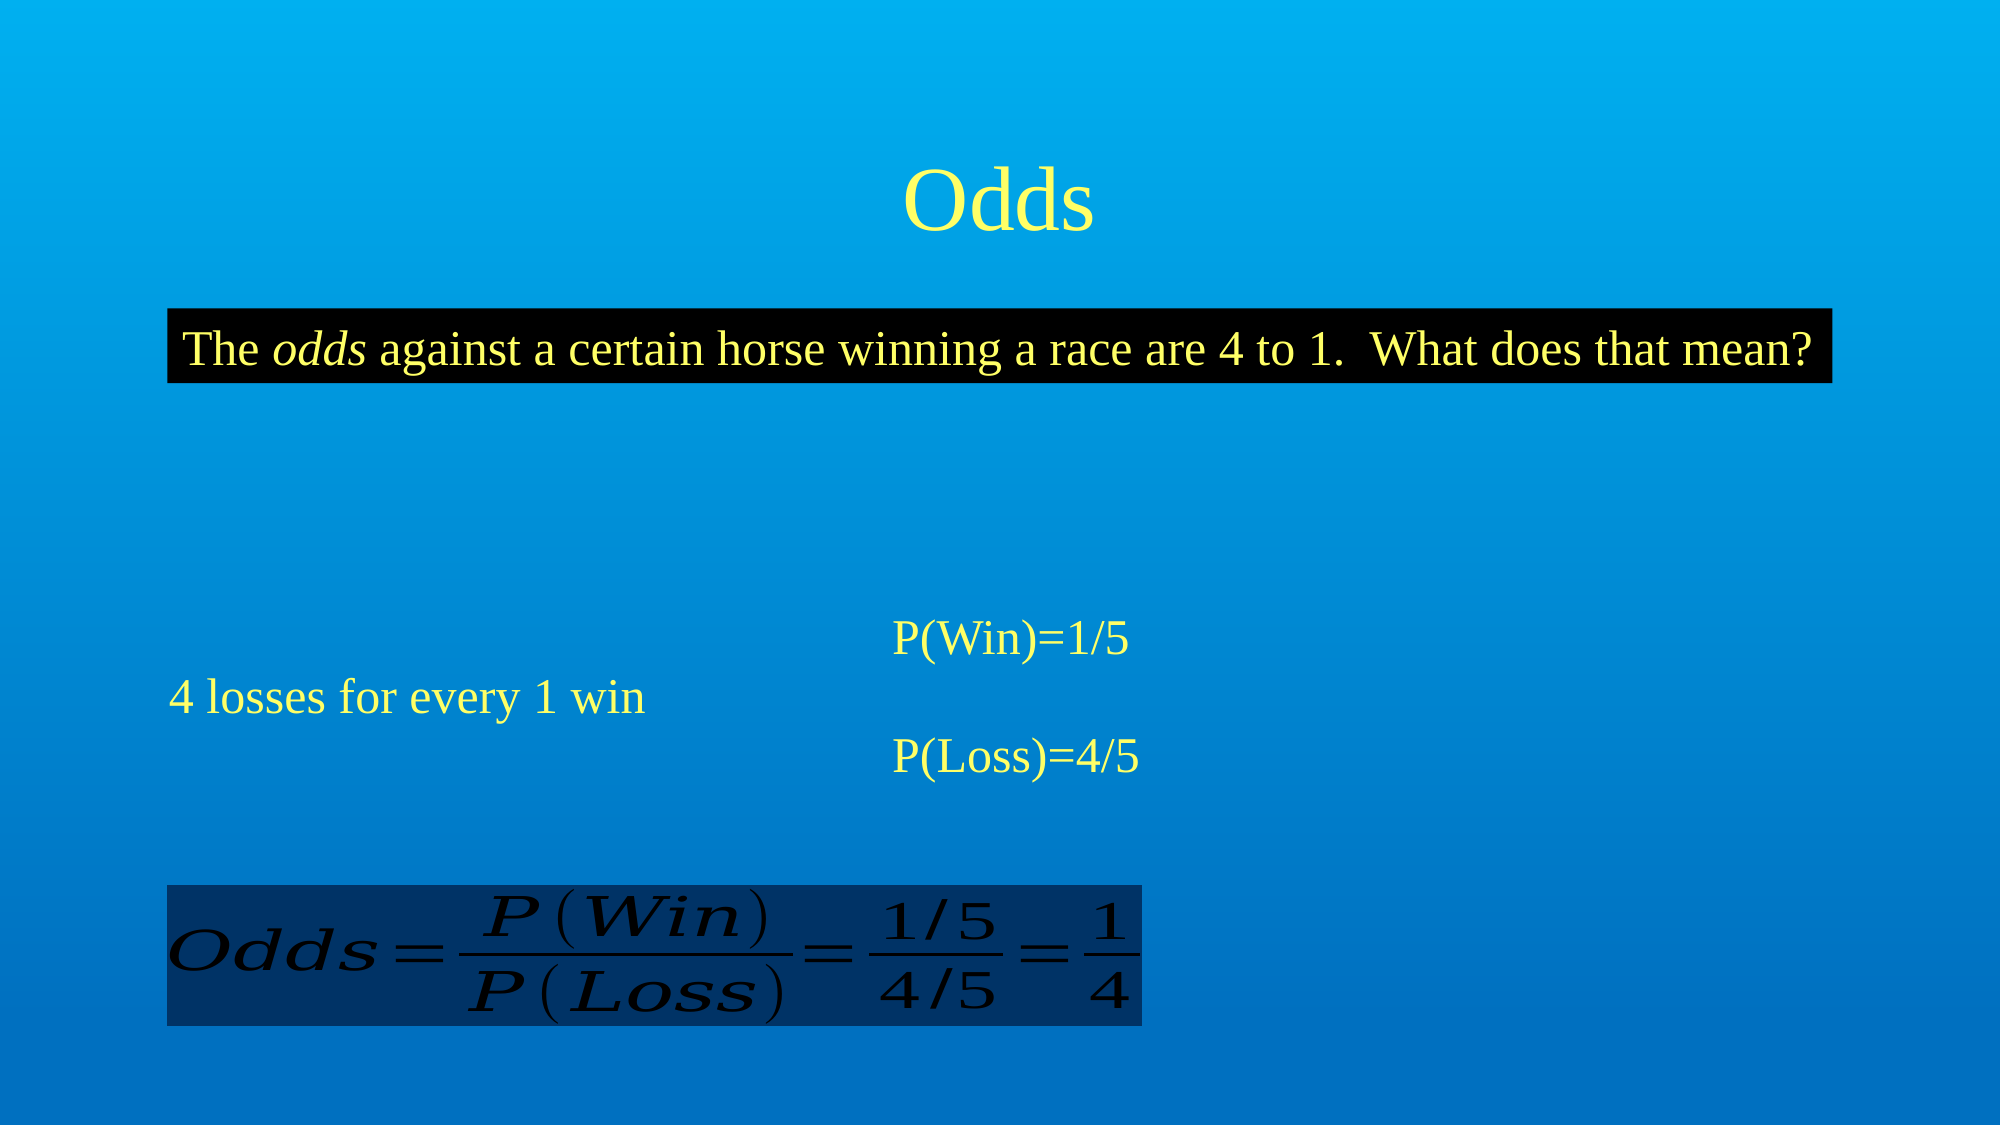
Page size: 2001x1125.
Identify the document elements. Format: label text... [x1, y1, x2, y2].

title Odds [150, 99, 1850, 288]
text_box P(Loss)=4/5 [877, 715, 1340, 790]
text_box P(Win)=1/5 [877, 596, 1340, 672]
text_box 4 losses for every 1 win [154, 655, 858, 731]
text_box The odds against a certain horse winning a race are 4 to 1. What does that mean? [167, 308, 1833, 384]
